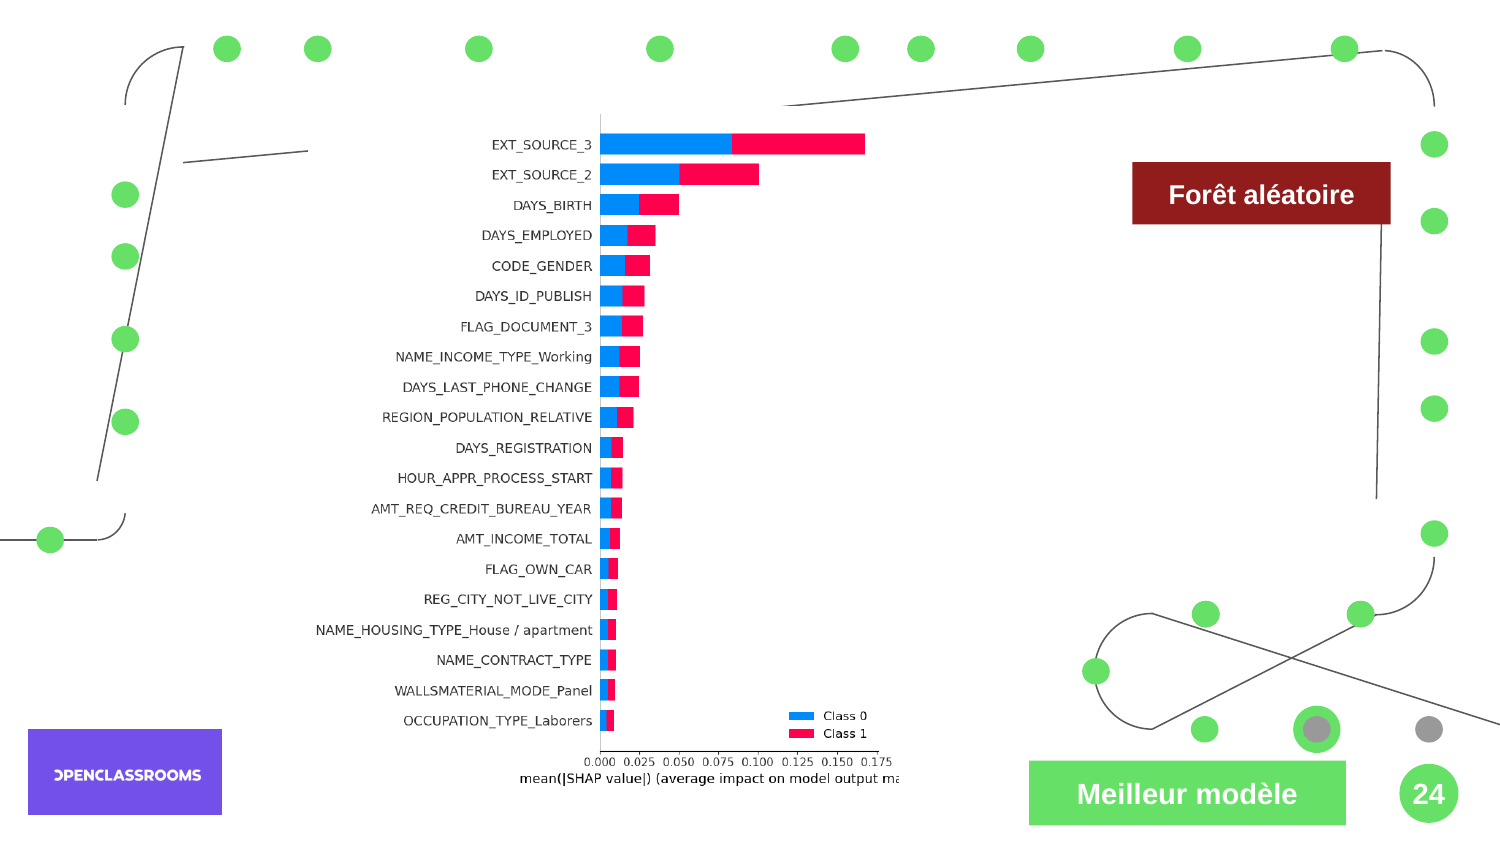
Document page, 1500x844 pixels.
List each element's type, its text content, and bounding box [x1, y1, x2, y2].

text_box [1331, 35, 1358, 45]
text_box [1082, 658, 1110, 685]
text_box [111, 409, 120, 434]
text_box [1303, 716, 1331, 727]
text_box [125, 46, 184, 105]
text_box [1191, 716, 1219, 727]
text_box [1420, 396, 1429, 421]
text_box [1420, 132, 1429, 157]
text_box [111, 326, 120, 352]
text_box [129, 409, 140, 435]
text_box 24 [1384, 749, 1474, 838]
text_box [832, 35, 859, 45]
picture [308, 106, 900, 794]
text_box [111, 182, 120, 207]
text_box [97, 510, 125, 540]
text_box [1438, 328, 1449, 355]
text_box [1193, 737, 1216, 743]
text_box [304, 35, 331, 45]
text_box [1438, 395, 1449, 422]
text_box [1438, 520, 1449, 547]
text_box [1194, 622, 1217, 628]
text_box [1438, 208, 1449, 234]
text_box [1375, 556, 1435, 615]
text_box [1382, 50, 1435, 107]
text_box [1174, 35, 1201, 45]
text_box [213, 35, 241, 45]
text_box [111, 244, 120, 269]
text_box [1017, 35, 1044, 45]
text_box [1096, 613, 1154, 730]
text_box [1420, 329, 1429, 354]
picture [28, 728, 223, 815]
text_box [1420, 521, 1429, 546]
text_box [1415, 716, 1443, 727]
text_box [1294, 737, 1340, 753]
text_box [1420, 209, 1429, 234]
text_box [465, 35, 493, 45]
text_box [39, 548, 62, 554]
text_box [1305, 737, 1329, 743]
text_box [1417, 737, 1441, 743]
text_box [1438, 131, 1449, 158]
text_box [1347, 600, 1375, 613]
text_box [646, 35, 674, 45]
text_box Forêt aléatoire [1132, 162, 1391, 225]
text_box [1349, 621, 1373, 628]
text_box [129, 243, 140, 270]
text_box [129, 181, 140, 208]
text_box Meilleur modèle [1029, 760, 1346, 826]
text_box [129, 326, 140, 352]
text_box [1192, 600, 1220, 611]
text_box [184, 46, 1386, 51]
text_box [907, 35, 935, 45]
text_box [36, 526, 64, 539]
text_box [1293, 705, 1341, 727]
